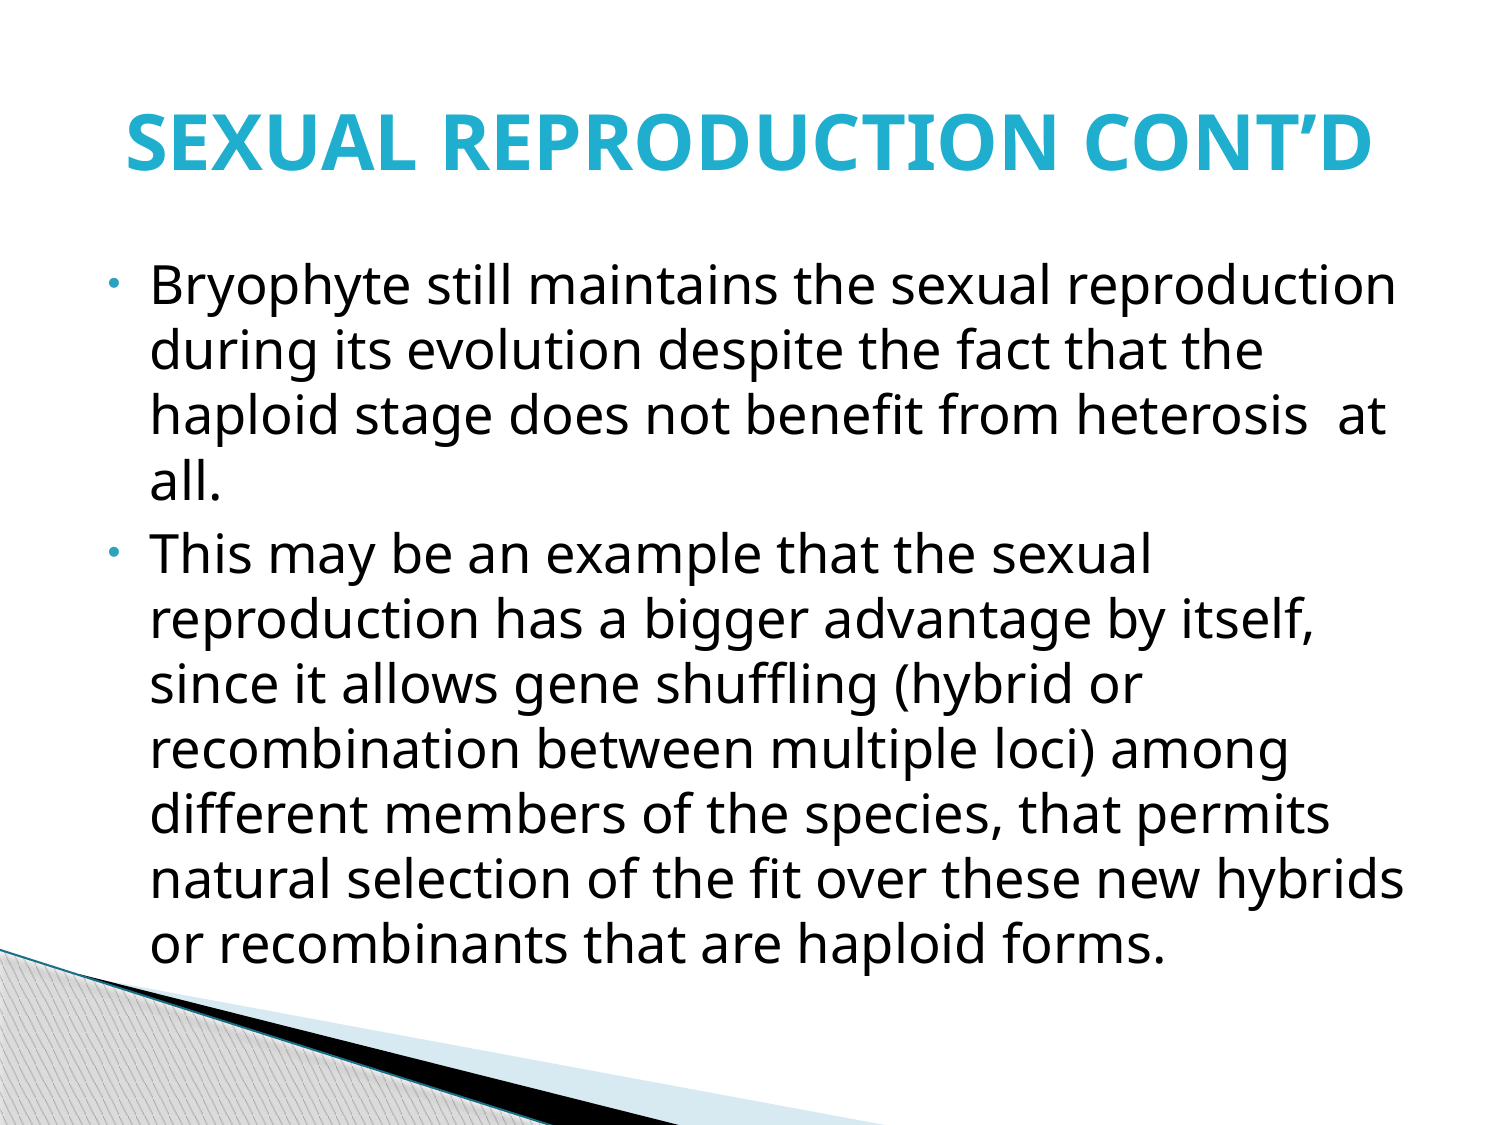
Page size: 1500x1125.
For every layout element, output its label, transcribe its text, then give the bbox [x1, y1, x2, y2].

title SEXUAL REPRODUCTION CONT’D [75, 45, 1425, 233]
list Bryophyte still maintains the sexual reproduction during its evolution despite the fact that the haploid stage does not benefit from heterosis at all. This may be an example that the sexual reproduction has a bigger advantage by itself, since it allows gene shuffling (hybrid or recombination between multiple loci) among different members of the species, that permits natural selection of the fit over these new hybrids or recombinants that are haploid forms. [75, 243, 1425, 986]
